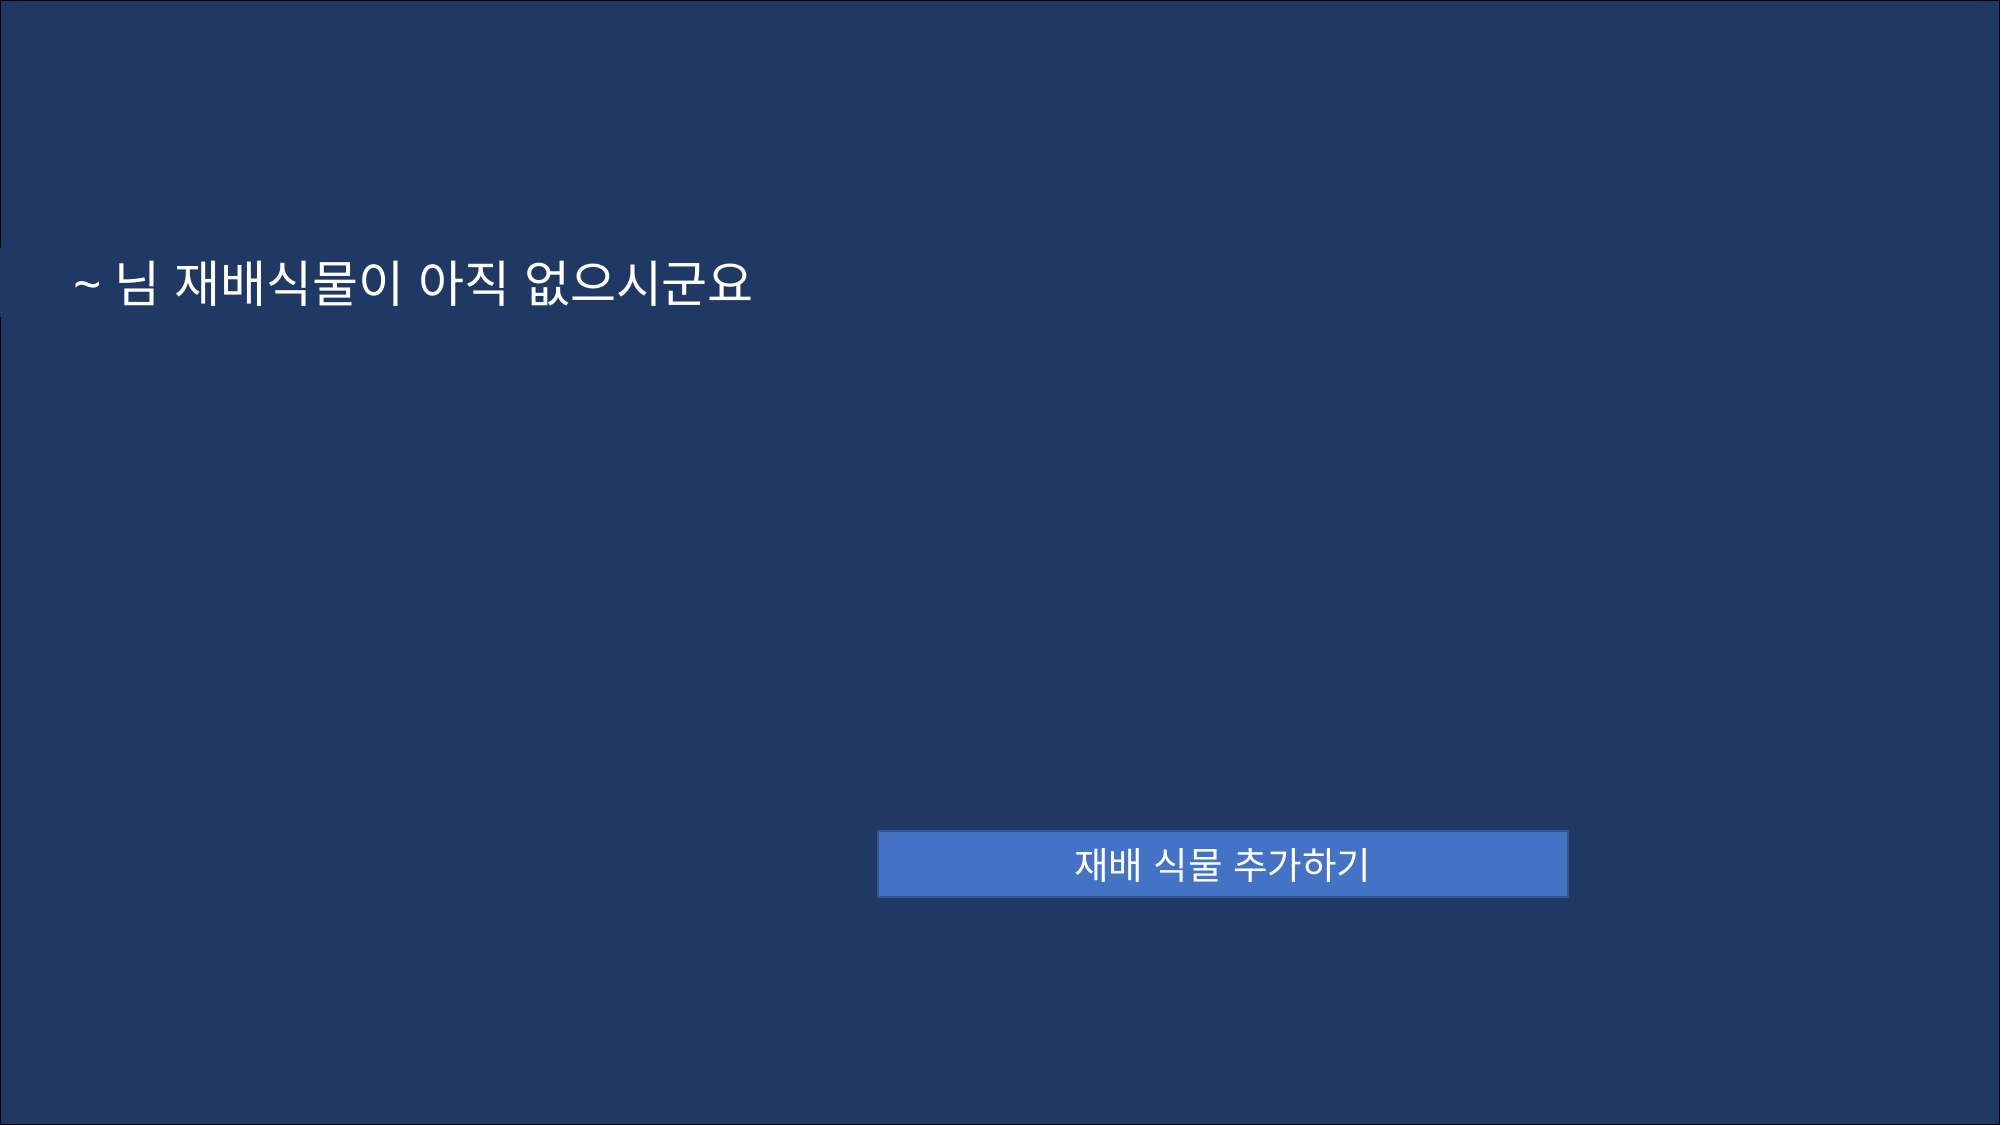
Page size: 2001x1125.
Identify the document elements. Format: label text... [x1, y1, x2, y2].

text_box ~님 재배식물이 아직 없으시군요 [0, 248, 829, 317]
text_box [0, 0, 2000, 1125]
text_box 재배 식물 추가하기 [877, 830, 1569, 898]
